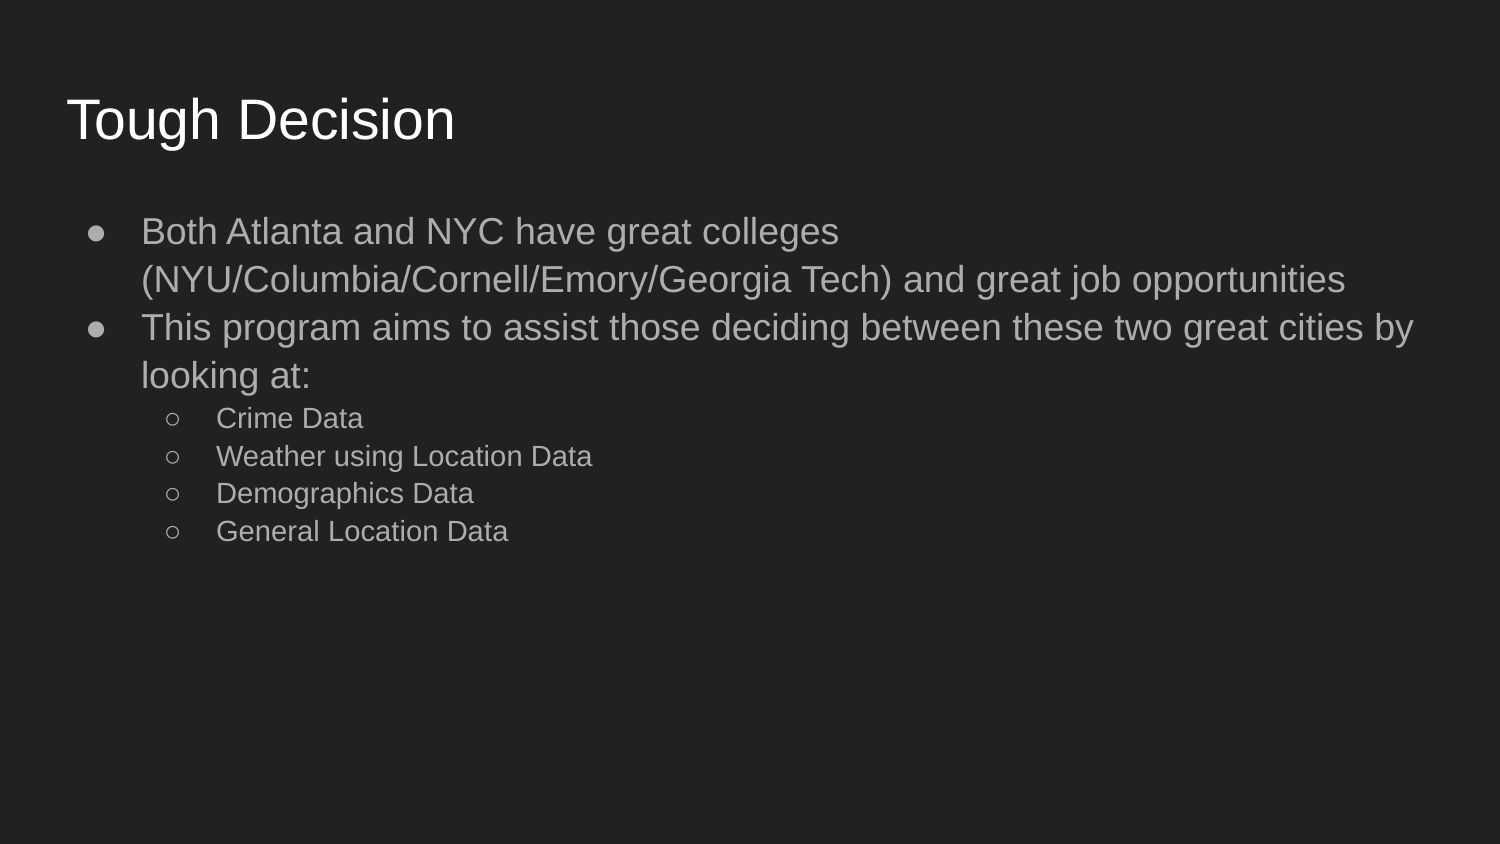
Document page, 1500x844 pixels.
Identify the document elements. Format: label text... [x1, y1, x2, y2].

title Tough Decision [51, 72, 1449, 167]
list Both Atlanta and NYC have great colleges (NYU/Columbia/Cornell/Emory/Georgia Tech) and great job opportunities This program aims to assist those deciding between these two great cities by looking at: Crime Data Weather using Location Data Demographics Data General Location Data [51, 189, 1449, 750]
